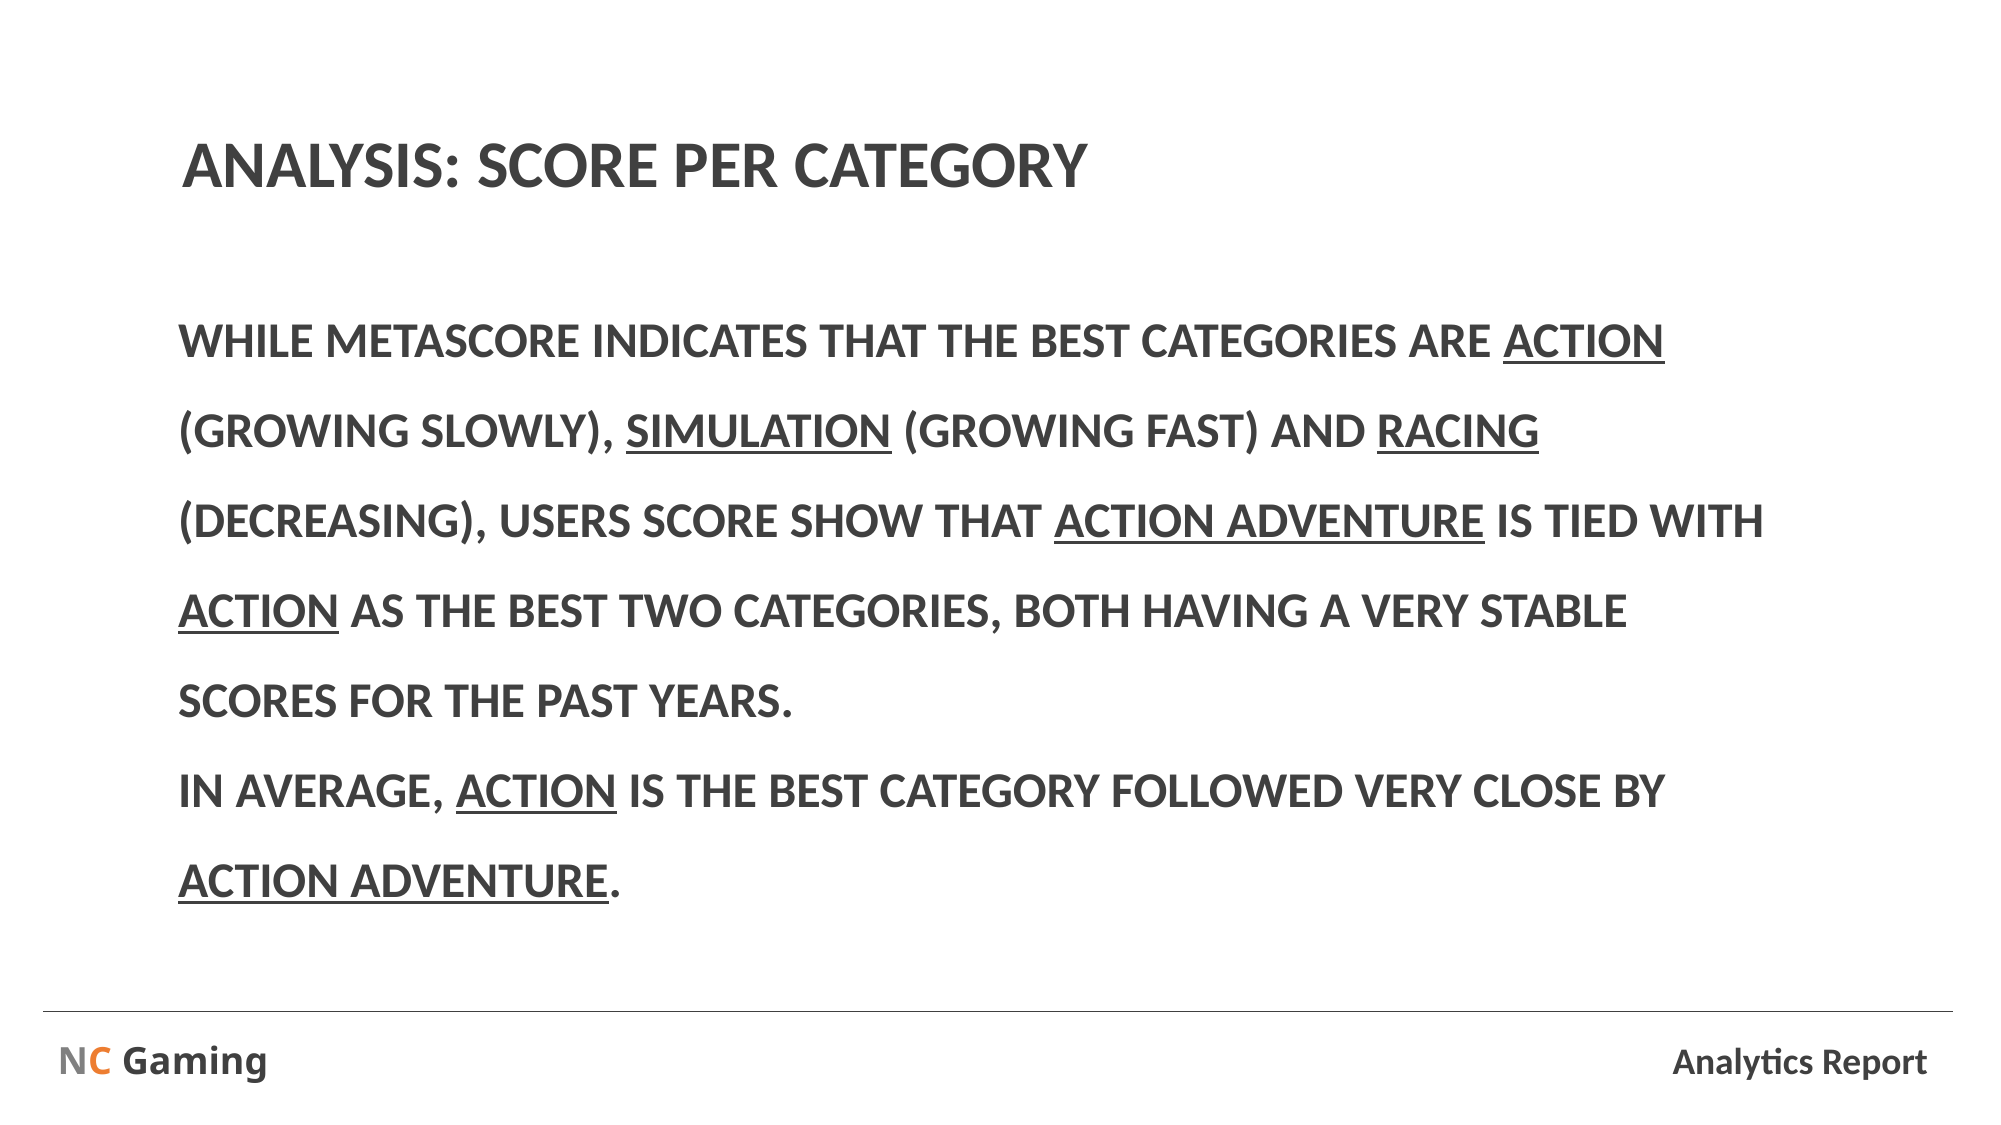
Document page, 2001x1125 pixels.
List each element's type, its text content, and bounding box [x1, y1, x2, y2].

text_box NC Gaming [42, 1029, 321, 1090]
text_box WHILE METASCORE INDICATES THAT THE BEST CATEGORIES ARE ACTION (GROWING SLOWLY), SIMULATION (GROWING FAST) AND RACING (DECREASING), USERS SCORE SHOW THAT ACTION ADVENTURE IS TIED WITH ACTION AS THE BEST TWO CATEGORIES, BOTH HAVING A VERY STABLE SCORES FOR THE PAST YEARS. IN AVERAGE, ACTION IS THE BEST CATEGORY FOLLOWED VERY CLOSE BY ACTION ADVENTURE. [163, 270, 1808, 916]
text_box ANALYSIS: SCORE PER CATEGORY [167, 113, 1104, 209]
text_box Analytics Report [1657, 1029, 1952, 1090]
